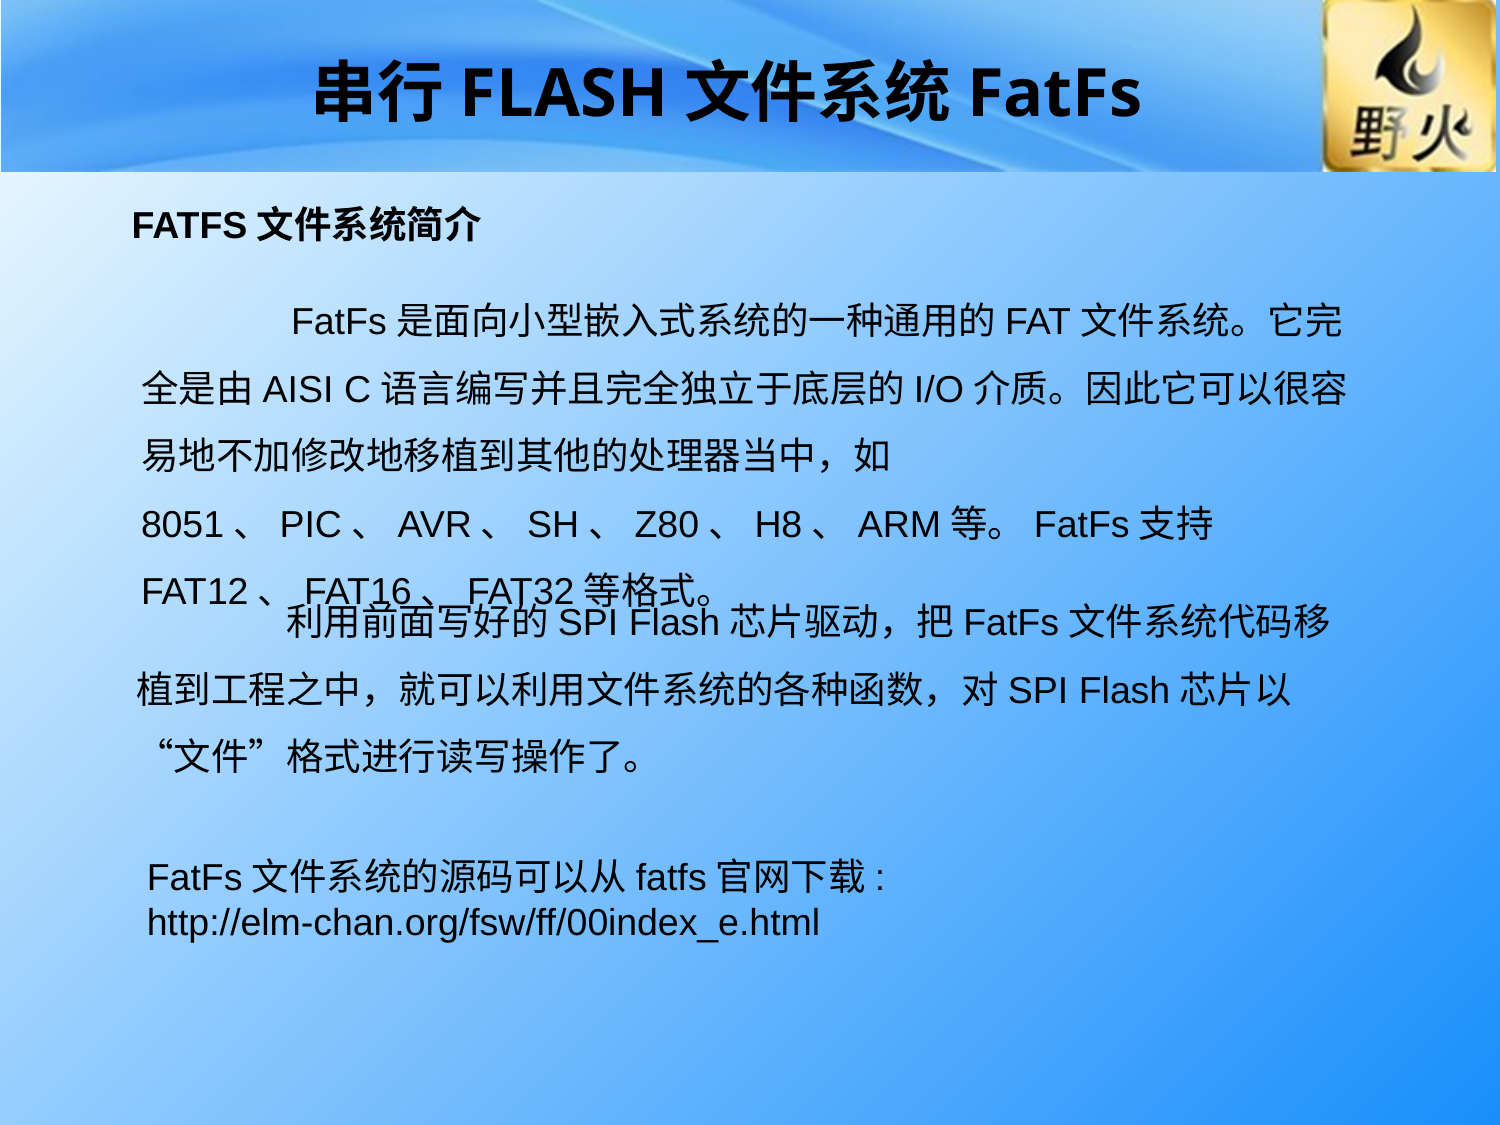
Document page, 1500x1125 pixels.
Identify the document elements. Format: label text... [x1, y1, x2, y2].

text_box 利用前面写好的SPI Flash芯片驱动，把FatFs文件系统代码移植到工程之中，就可以利用文件系统的各种函数，对SPI Flash芯片以“文件”格式进行读写操作了。 [121, 568, 1372, 786]
text_box FATFS文件系统简介 [116, 180, 1381, 254]
picture [1, 0, 1496, 172]
text_box FatFs是面向小型嵌入式系统的一种通用的FAT文件系统。它完全是由AISI C语言编写并且完全独立于底层的I/O介质。因此它可以很容易地不加修改地移植到其他的处理器当中，如8051、PIC、AVR、SH、Z80、H8、ARM等。FatFs支持FAT12、FAT16、FAT32等格式。 [126, 267, 1372, 568]
text_box FatFs文件系统的源码可以从fatfs官网下载: http://elm-chan.org/fsw/ff/00index_e.html [132, 845, 1424, 951]
